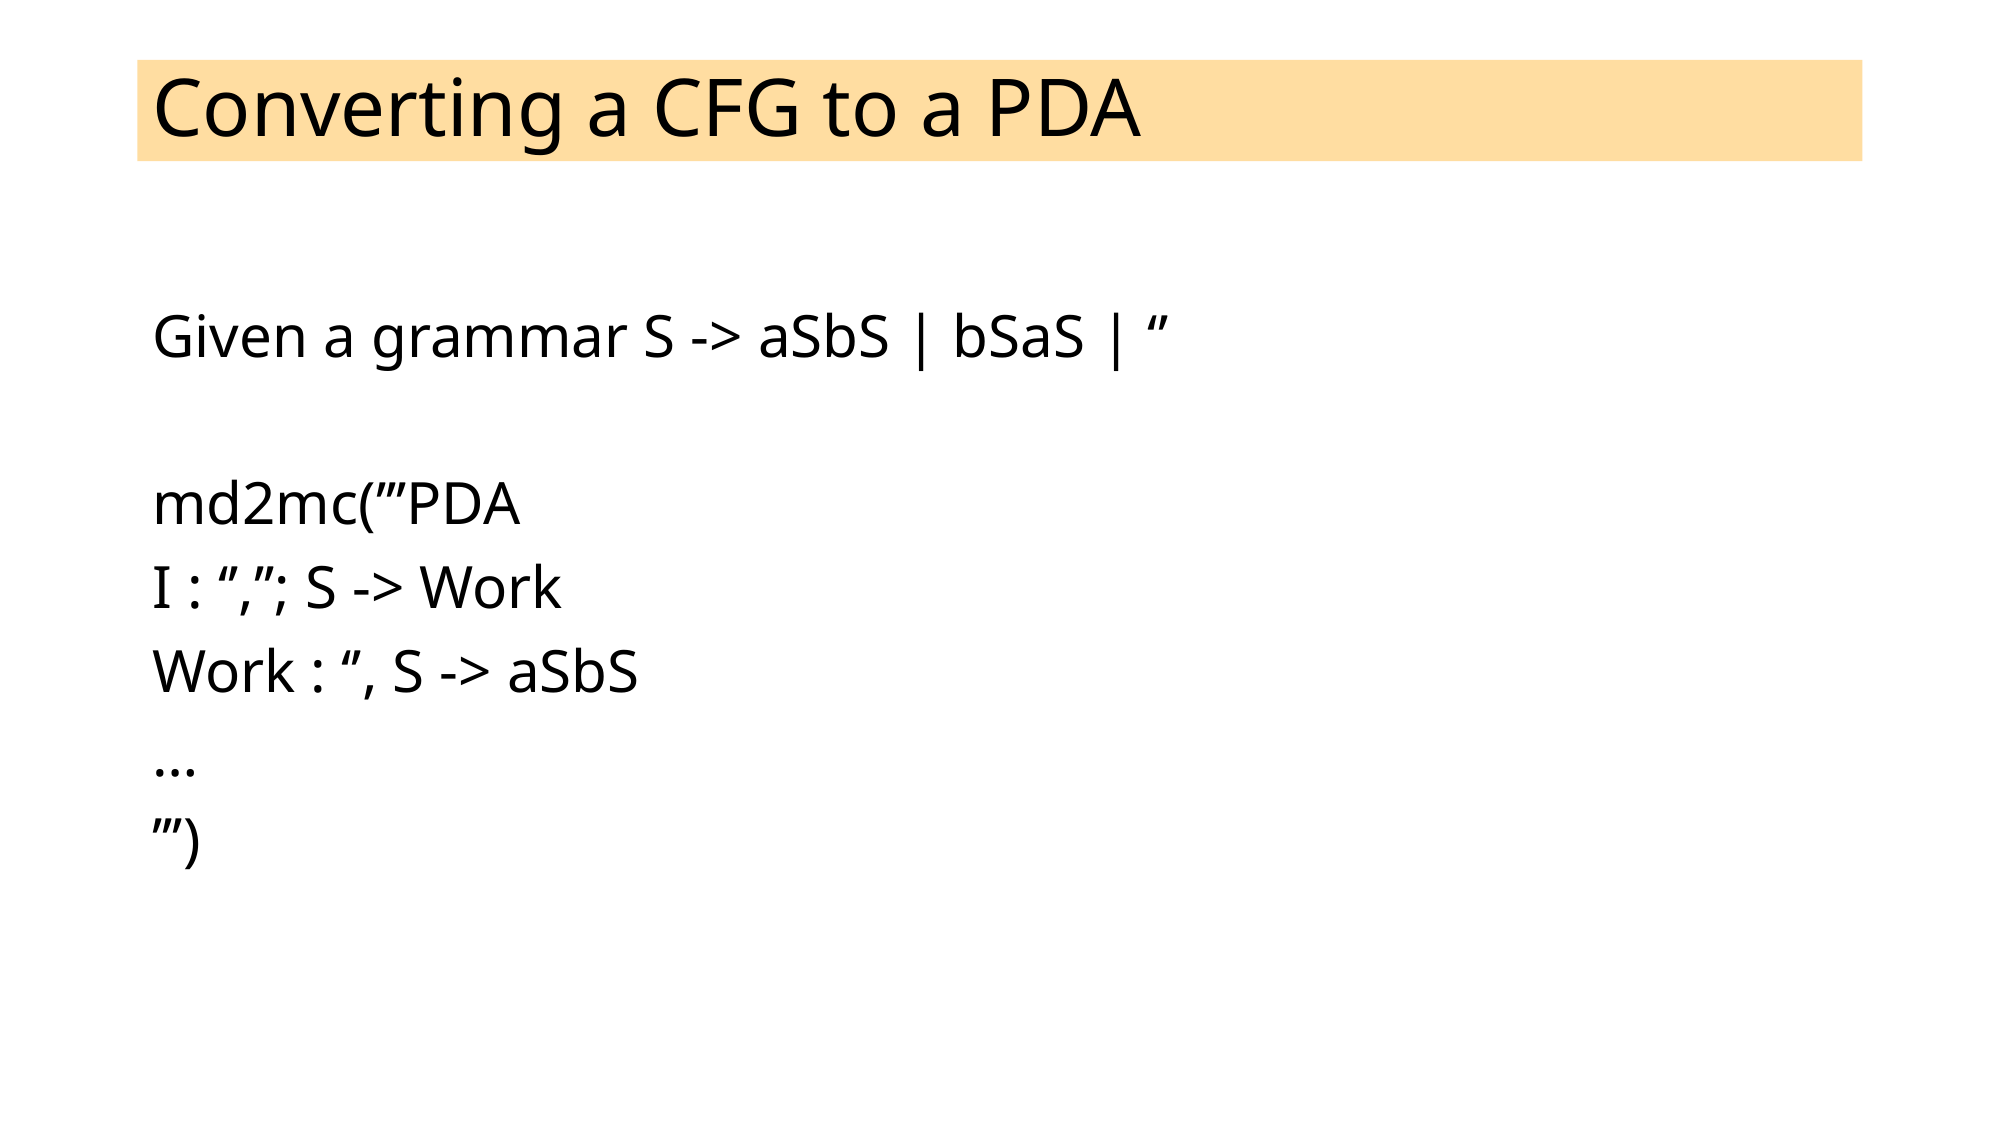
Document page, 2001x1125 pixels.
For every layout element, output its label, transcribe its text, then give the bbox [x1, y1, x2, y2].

list Given a grammar S -> aSbS | bSaS | ‘’ md2mc(’’’PDA I : ‘’,’’; S -> Work Work : ‘’, S -> aSbS … ’’’) [137, 299, 1863, 1014]
title Converting a CFG to a PDA [137, 59, 1863, 162]
